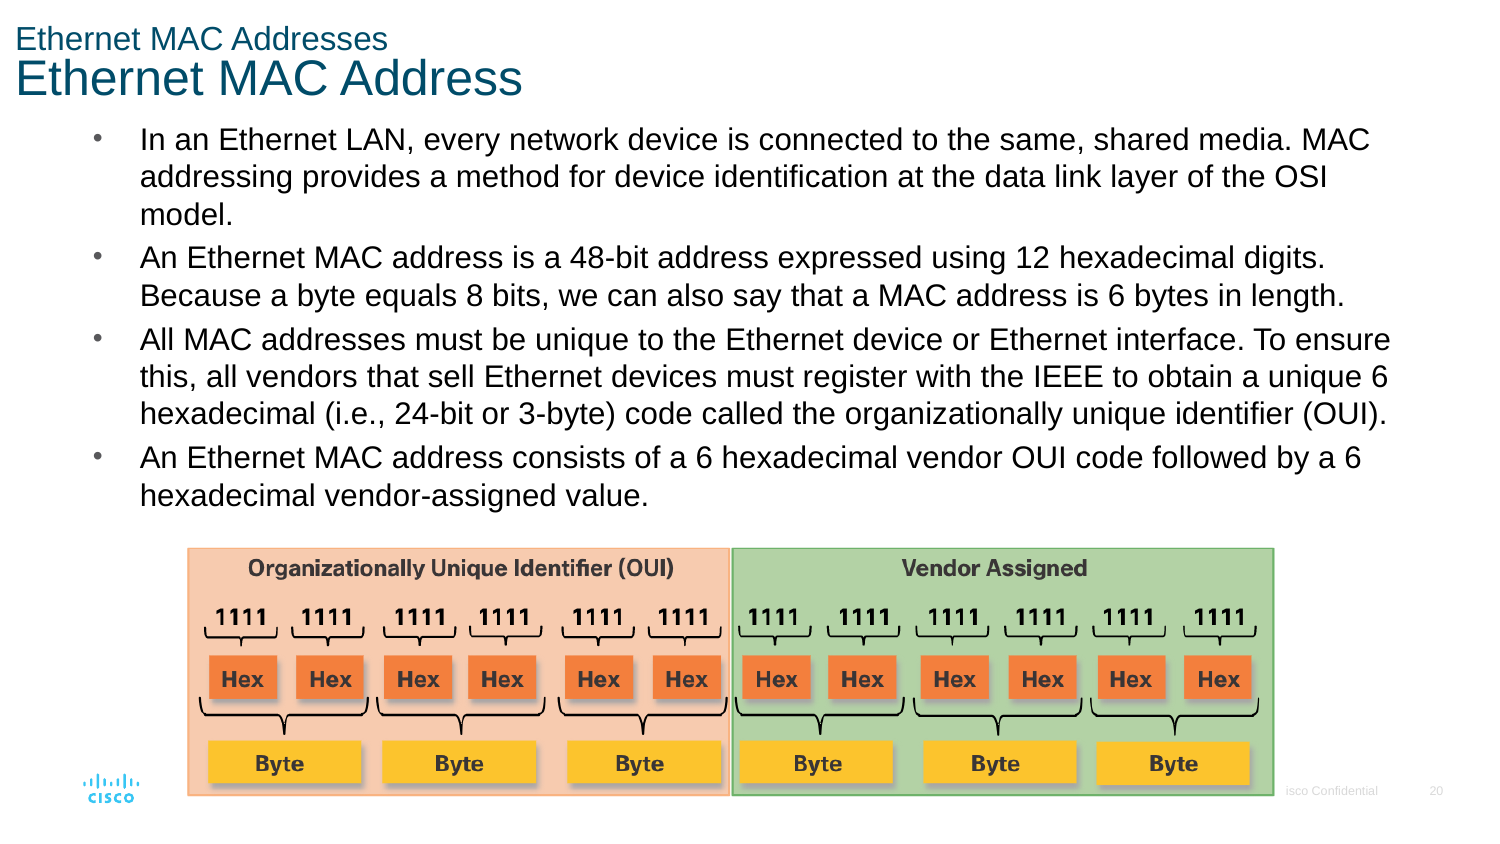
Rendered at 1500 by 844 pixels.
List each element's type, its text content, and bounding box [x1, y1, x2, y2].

list In an Ethernet LAN, every network device is connected to the same, shared media. MAC addressing provides a method for device identification at the data link layer of the OSI model. An Ethernet MAC address is a 48-bit address expressed using 12 hexadecimal digits. Because a byte equals 8 bits, we can also say that a MAC address is 6 bytes in length. All MAC addresses must be unique to the Ethernet device or Ethernet interface. To ensure this, all vendors that sell Ethernet devices must register with the IEEE to obtain a unique 6 hexadecimal (i.e., 24-bit or 3-byte) code called the organizationally unique identifier (OUI). An Ethernet MAC address consists of a 6 hexadecimal vendor OUI code followed by a 6 hexadecimal vendor-assigned value. [77, 111, 1437, 515]
title Ethernet MAC Addresses Ethernet MAC Address [0, 5, 1369, 126]
picture [176, 539, 1286, 809]
